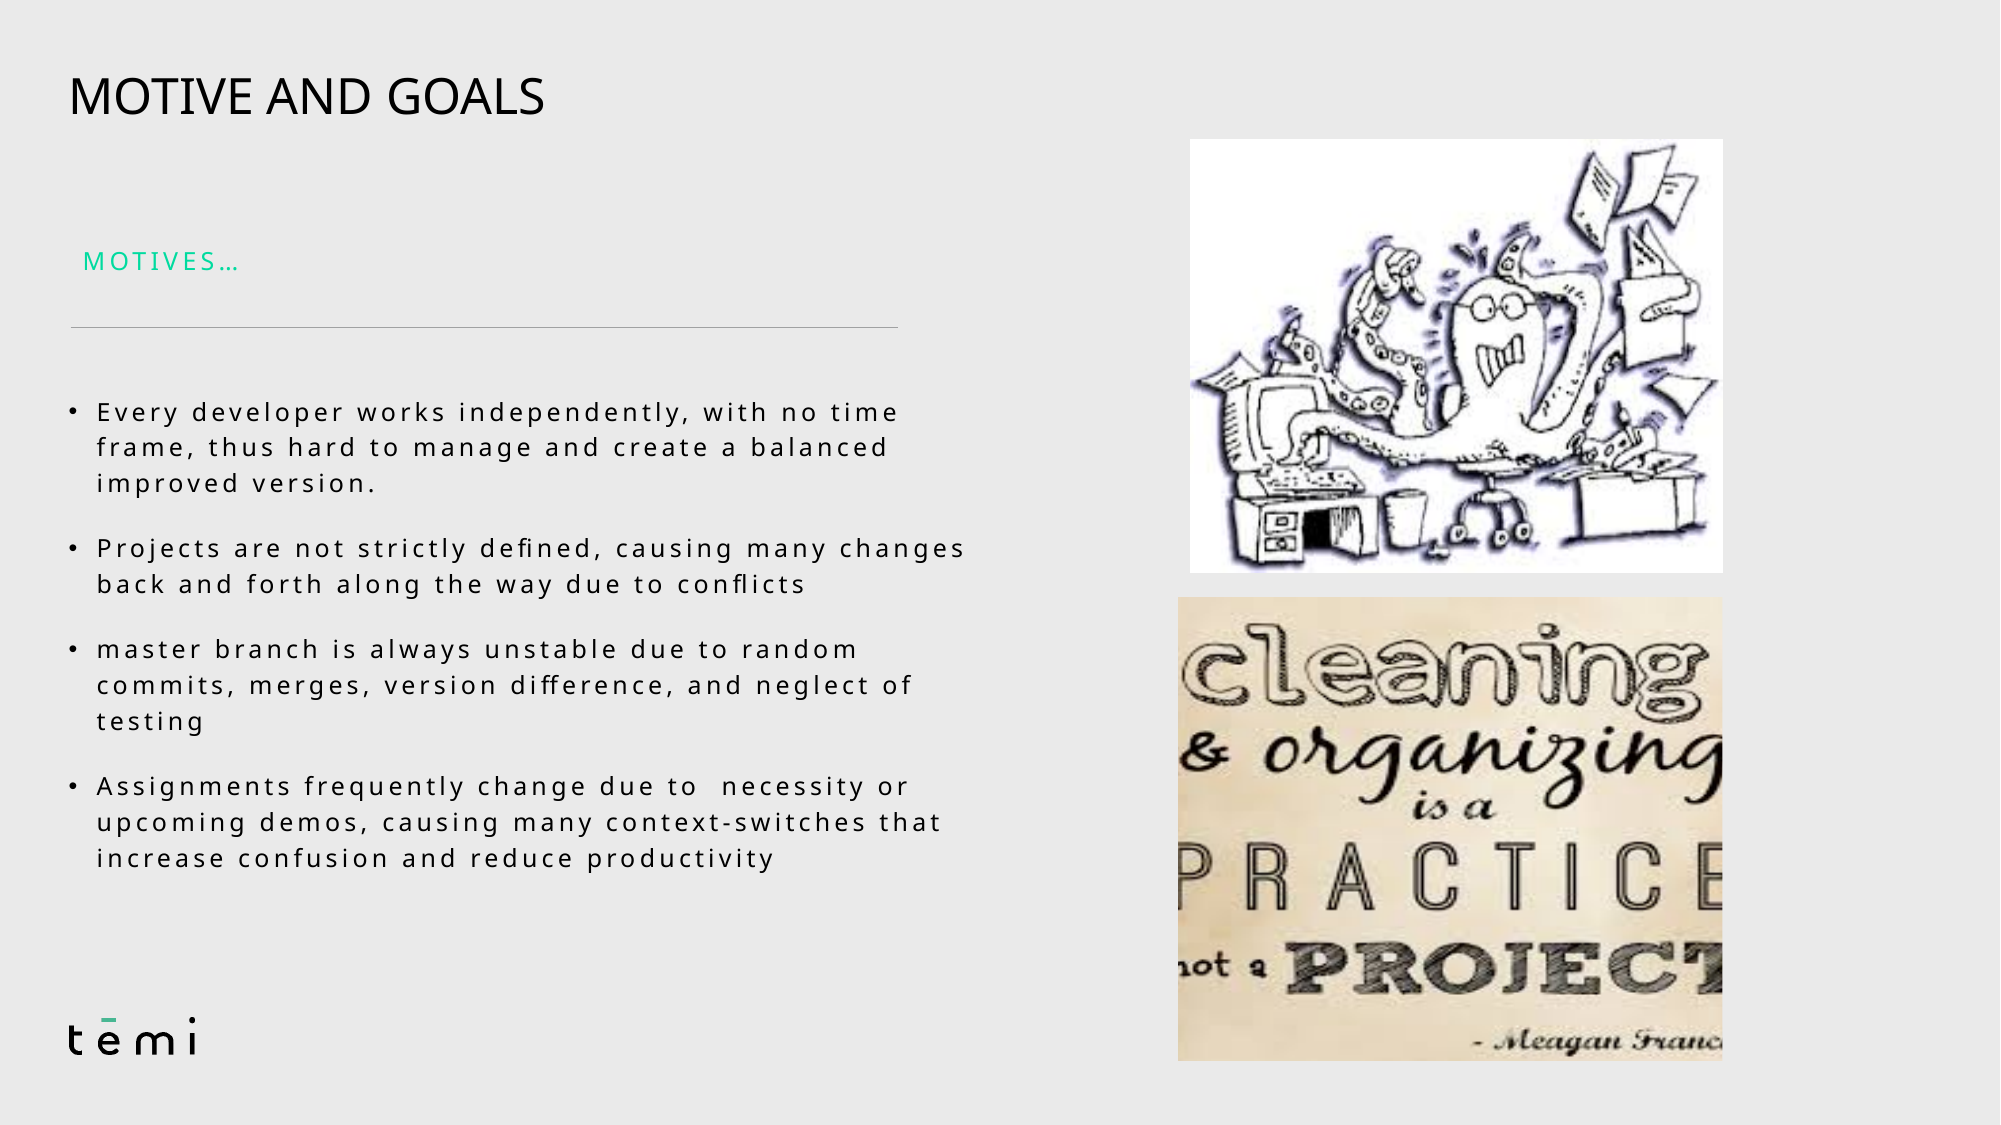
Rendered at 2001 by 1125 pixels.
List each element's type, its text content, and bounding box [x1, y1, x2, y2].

picture [1190, 139, 1723, 574]
picture [1177, 597, 1723, 1061]
list Motives… [67, 241, 557, 290]
list Every developer works independently, with no time frame, thus hard to manage and create a balanced improved version. Projects are not strictly defined, causing many changes back and forth along the way due to conflicts master branch is always unstable due to random commits, merges, version difference, and neglect of testing Assignments frequently change due to necessity or upcoming demos, causing many context-switches that increase confusion and reduce productivity [53, 382, 996, 973]
picture [69, 1017, 195, 1055]
title Motive and goals [53, 64, 727, 208]
